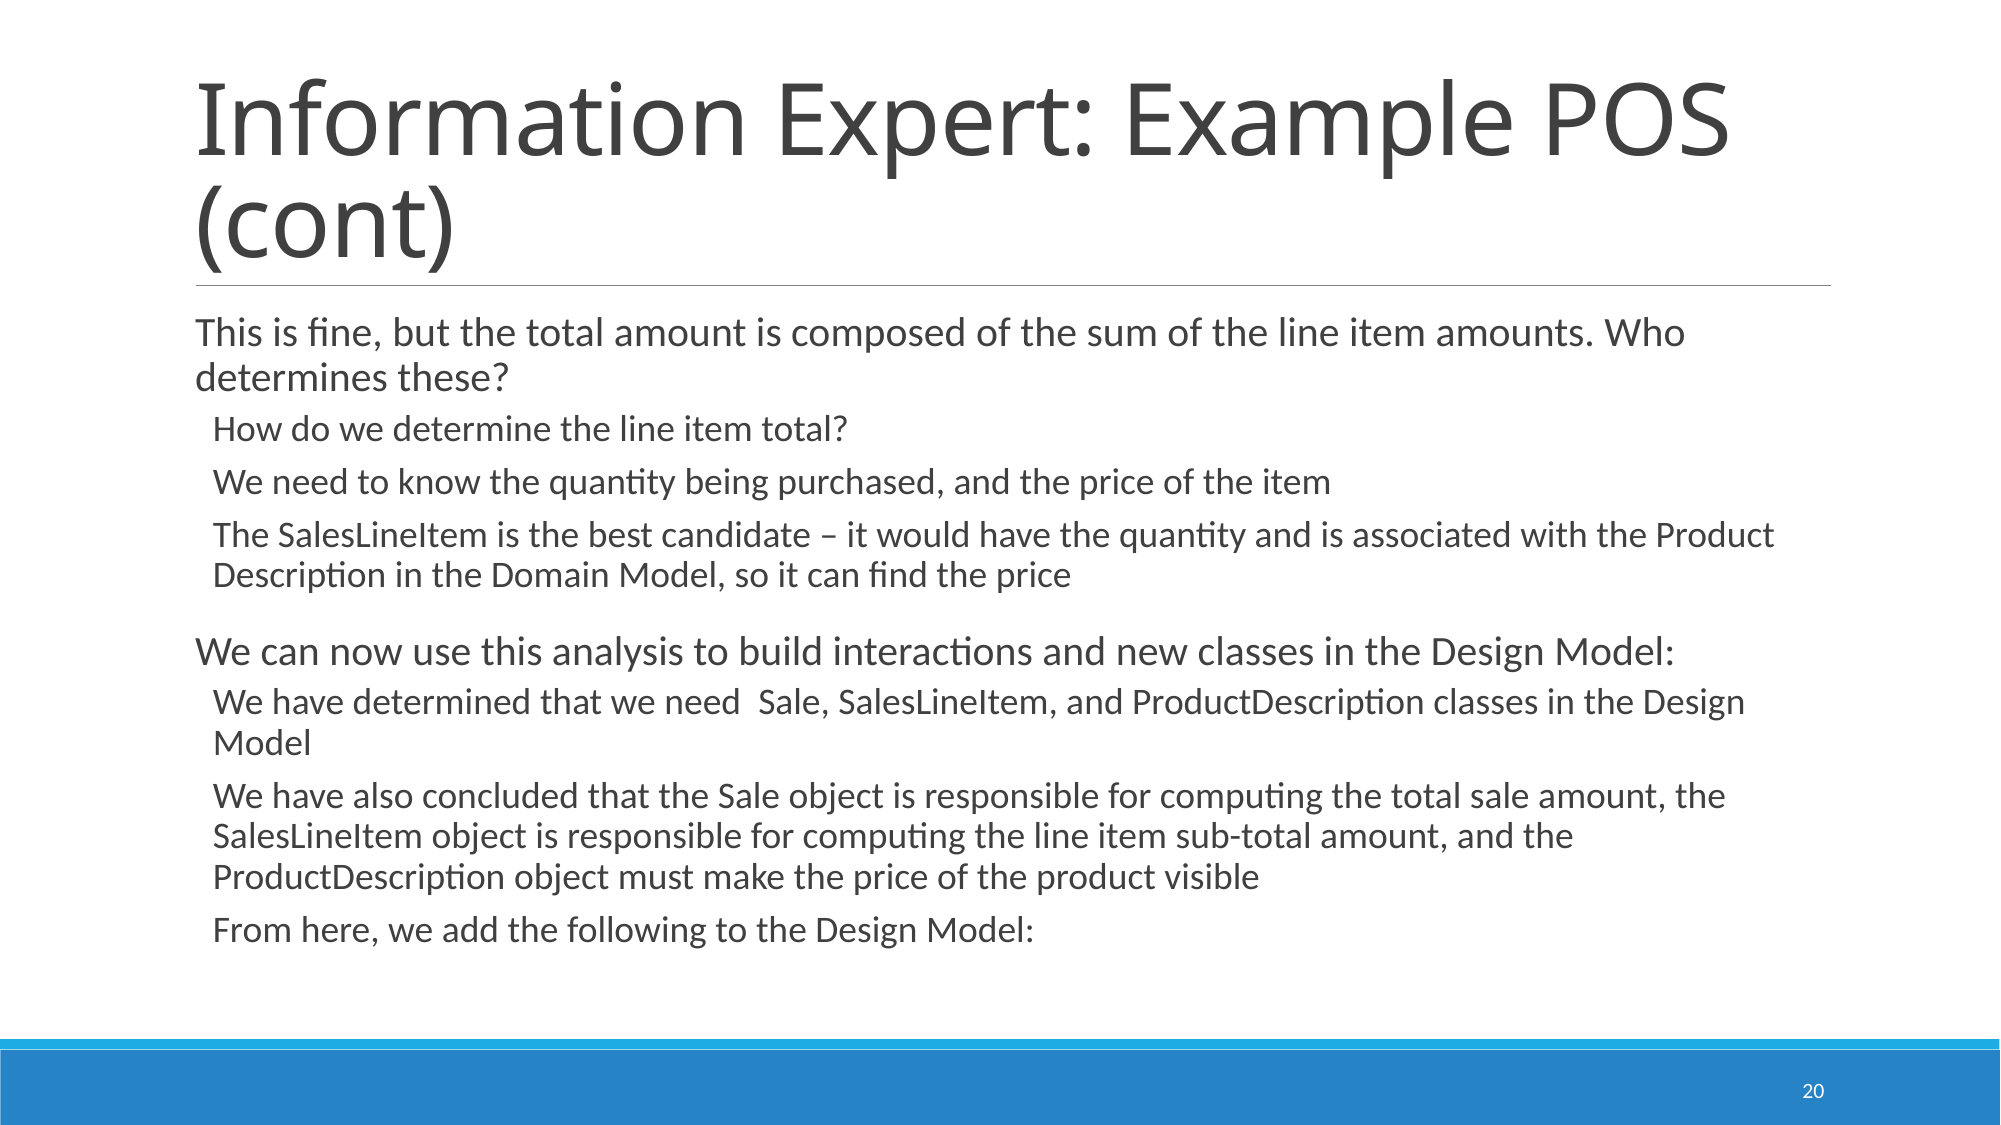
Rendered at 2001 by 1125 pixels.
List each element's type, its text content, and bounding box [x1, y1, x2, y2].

slide_number 20 [1624, 1059, 1840, 1120]
list This is fine, but the total amount is composed of the sum of the line item amounts. Who determines these? How do we determine the line item total? We need to know the quantity being purchased, and the price of the item The SalesLineItem is the best candidate – it would have the quantity and is associated with the Product Description in the Domain Model, so it can find the price We can now use this analysis to build interactions and new classes in the Design Model: We have determined that we need Sale, SalesLineItem, and ProductDescription classes in the Design Model We have also concluded that the Sale object is responsible for computing the total sale amount, the SalesLineItem object is responsible for computing the line item sub-total amount, and the ProductDescription object must make the price of the product visible From here, we add the following to the Design Model: [180, 302, 1830, 963]
title Information Expert: Example POS (cont) [180, 47, 1830, 285]
